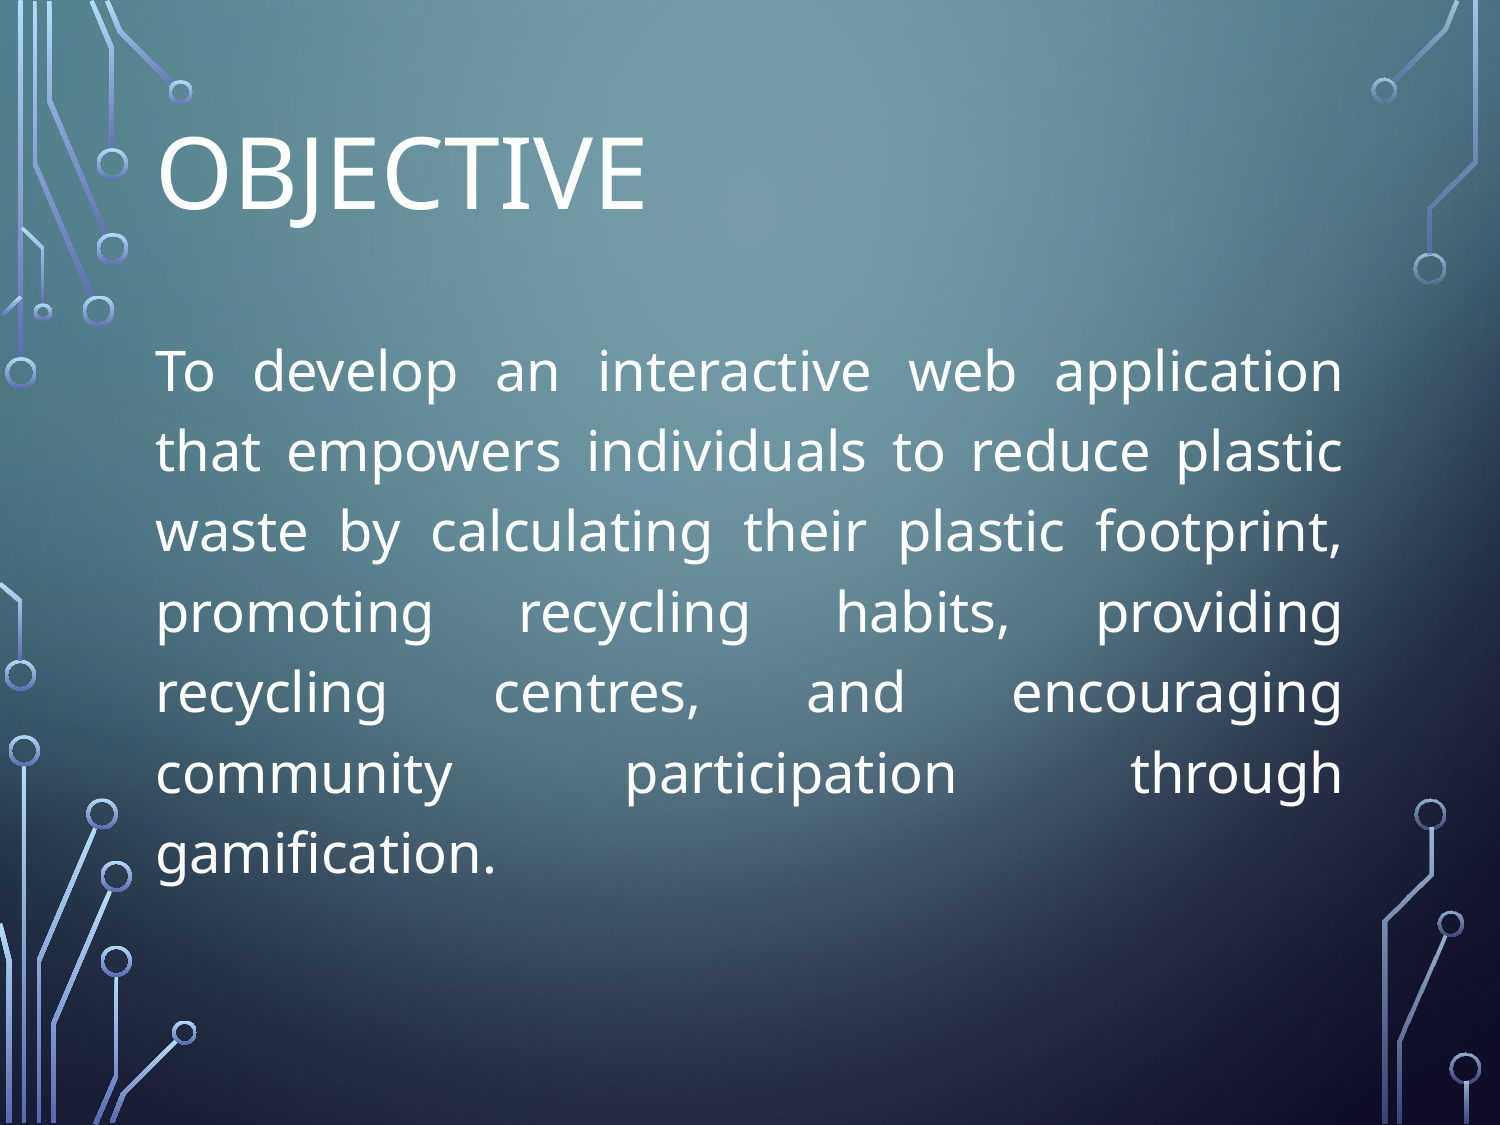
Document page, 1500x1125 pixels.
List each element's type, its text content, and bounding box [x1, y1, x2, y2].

title Objective [140, 101, 1360, 254]
list To develop an interactive web application that empowers individuals to reduce plastic waste by calculating their plastic footprint, promoting recycling habits, providing recycling centres, and encouraging community participation through gamification. [140, 314, 1360, 896]
